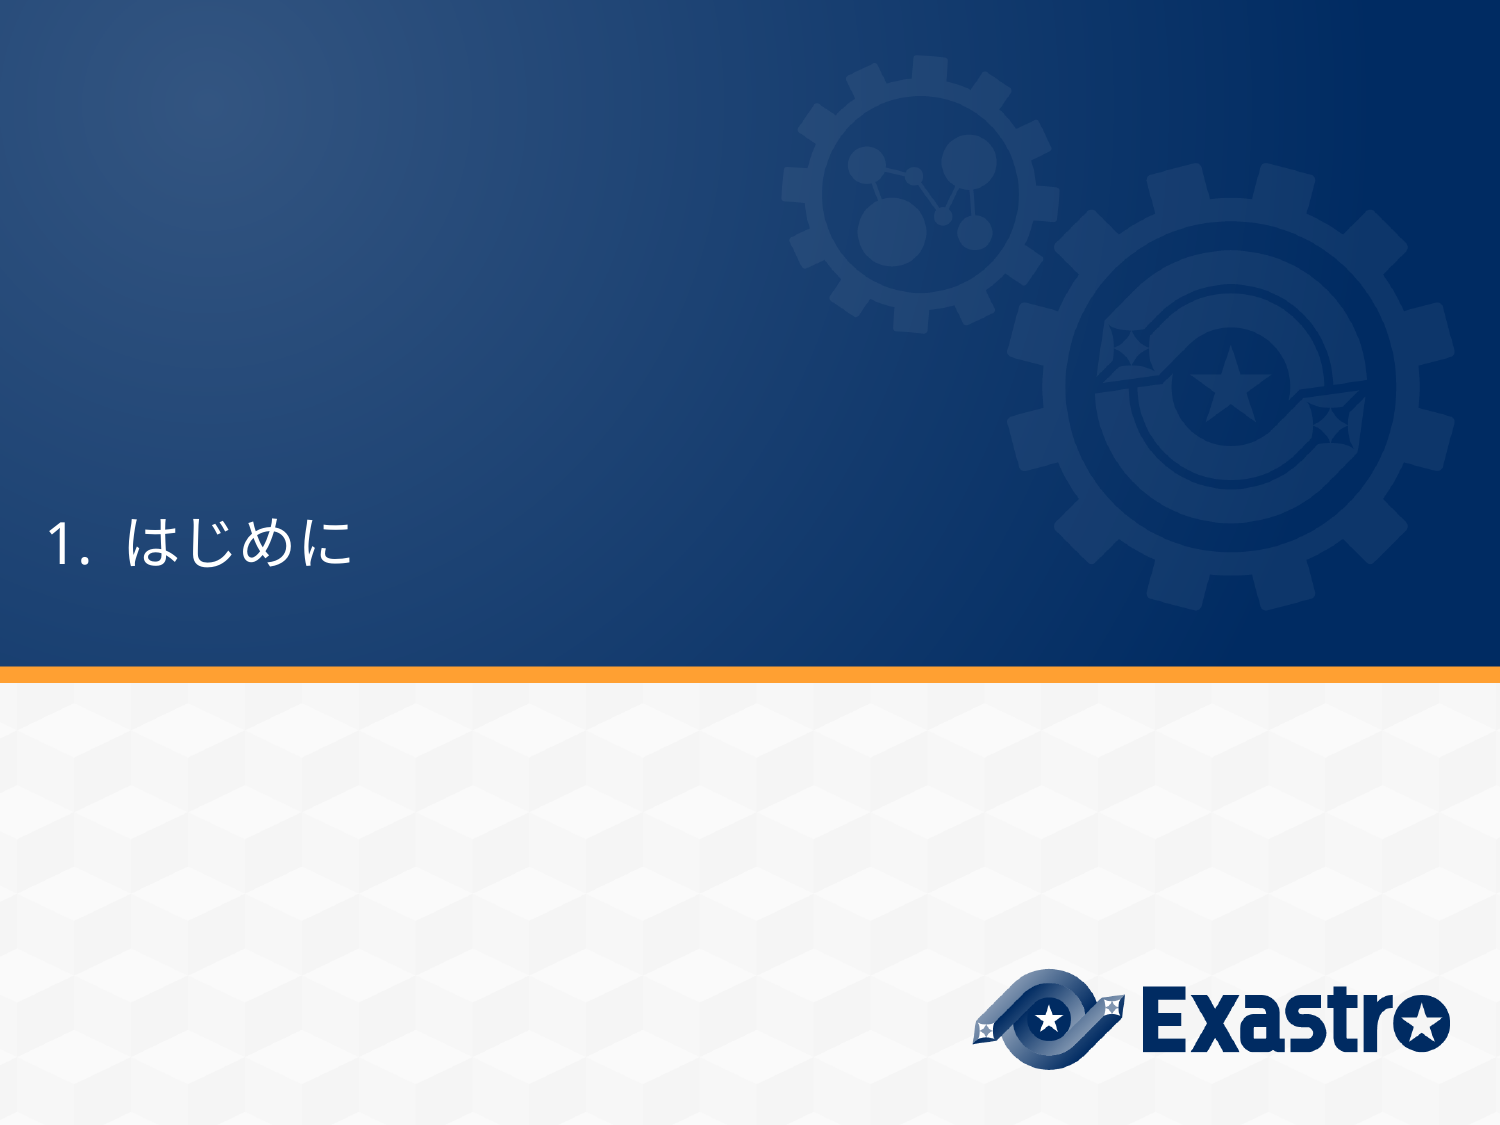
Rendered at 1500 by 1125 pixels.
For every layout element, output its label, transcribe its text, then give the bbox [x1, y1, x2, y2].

title 1. はじめに [29, 499, 1471, 577]
picture [0, 0, 1500, 1125]
